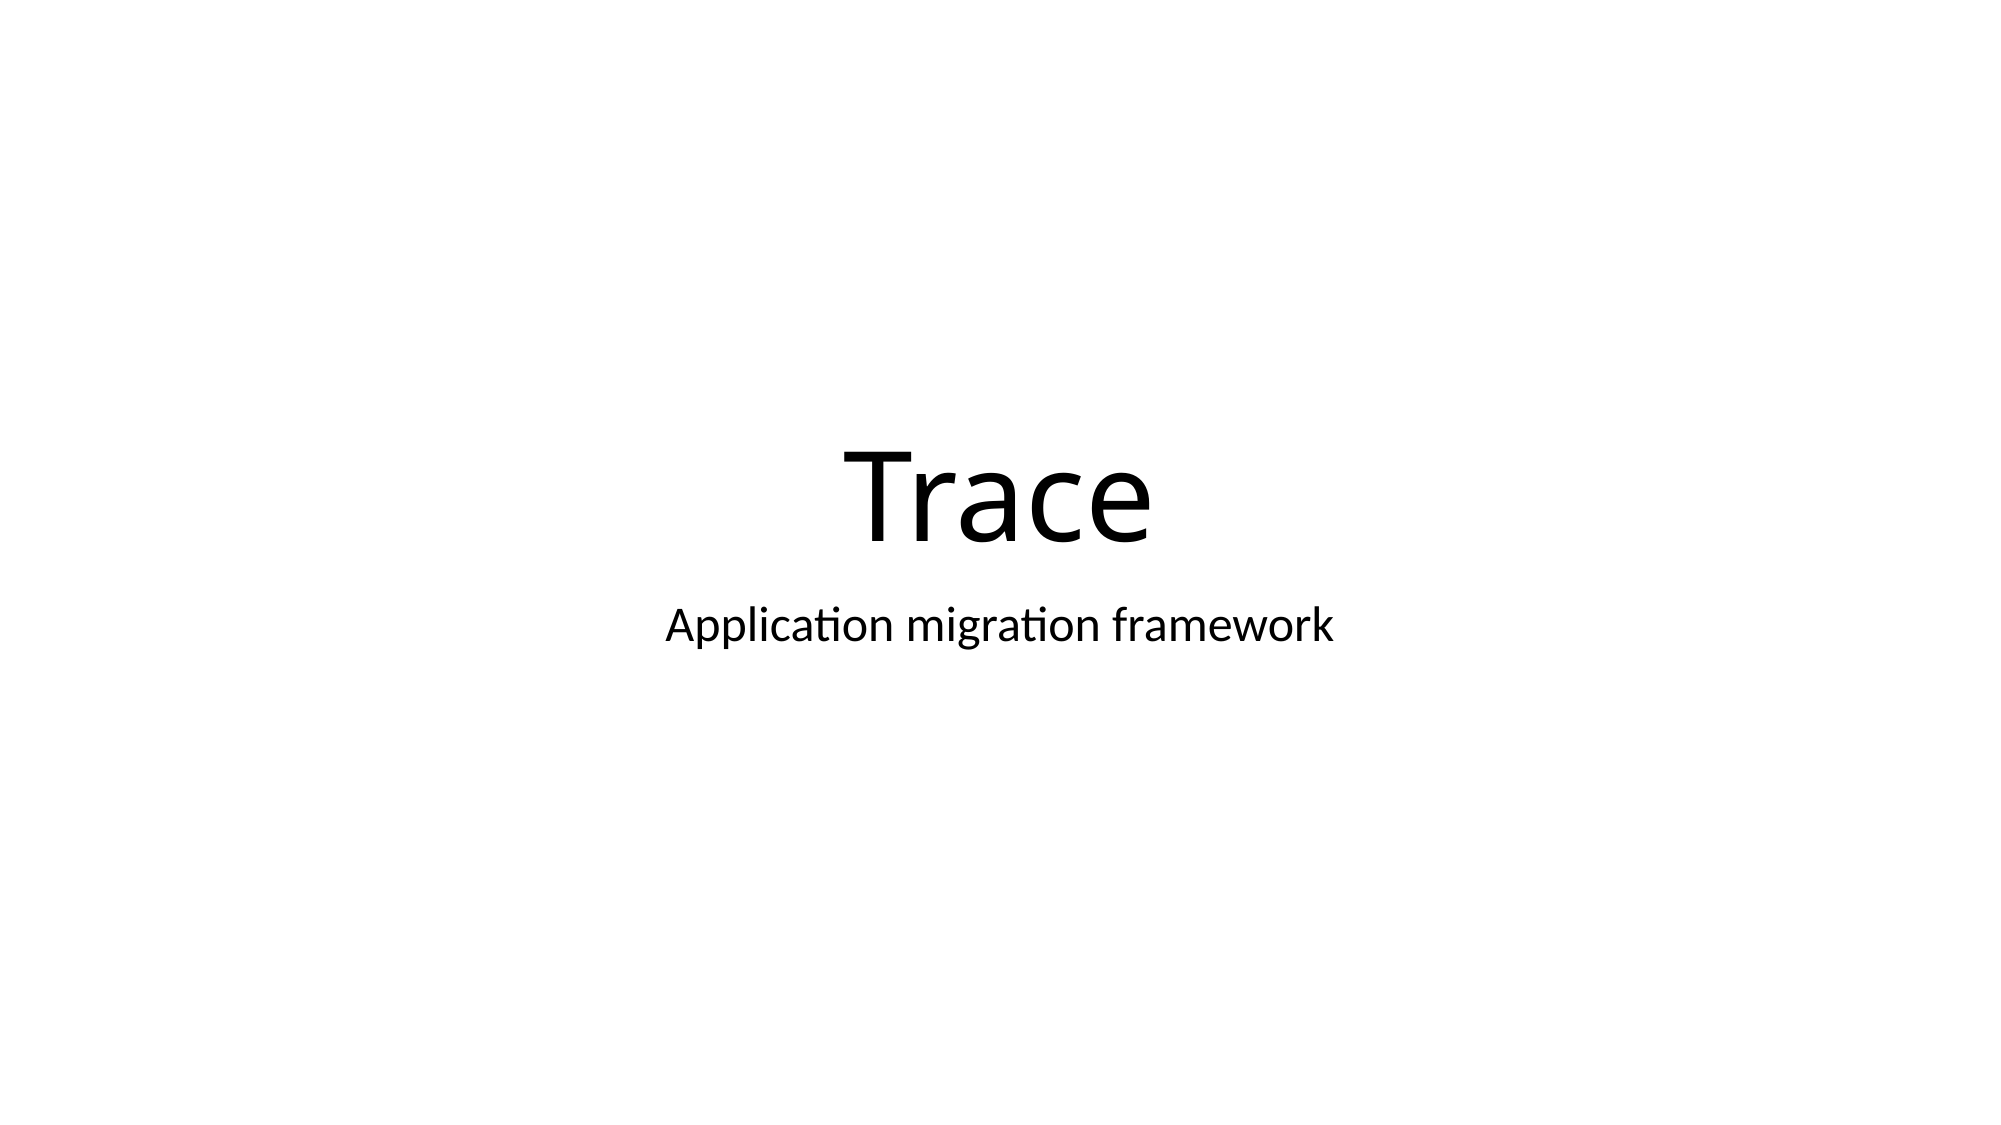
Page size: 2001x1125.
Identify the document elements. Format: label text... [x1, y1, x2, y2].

subtitle Application migration framework [249, 590, 1750, 863]
title Trace [249, 184, 1750, 576]
